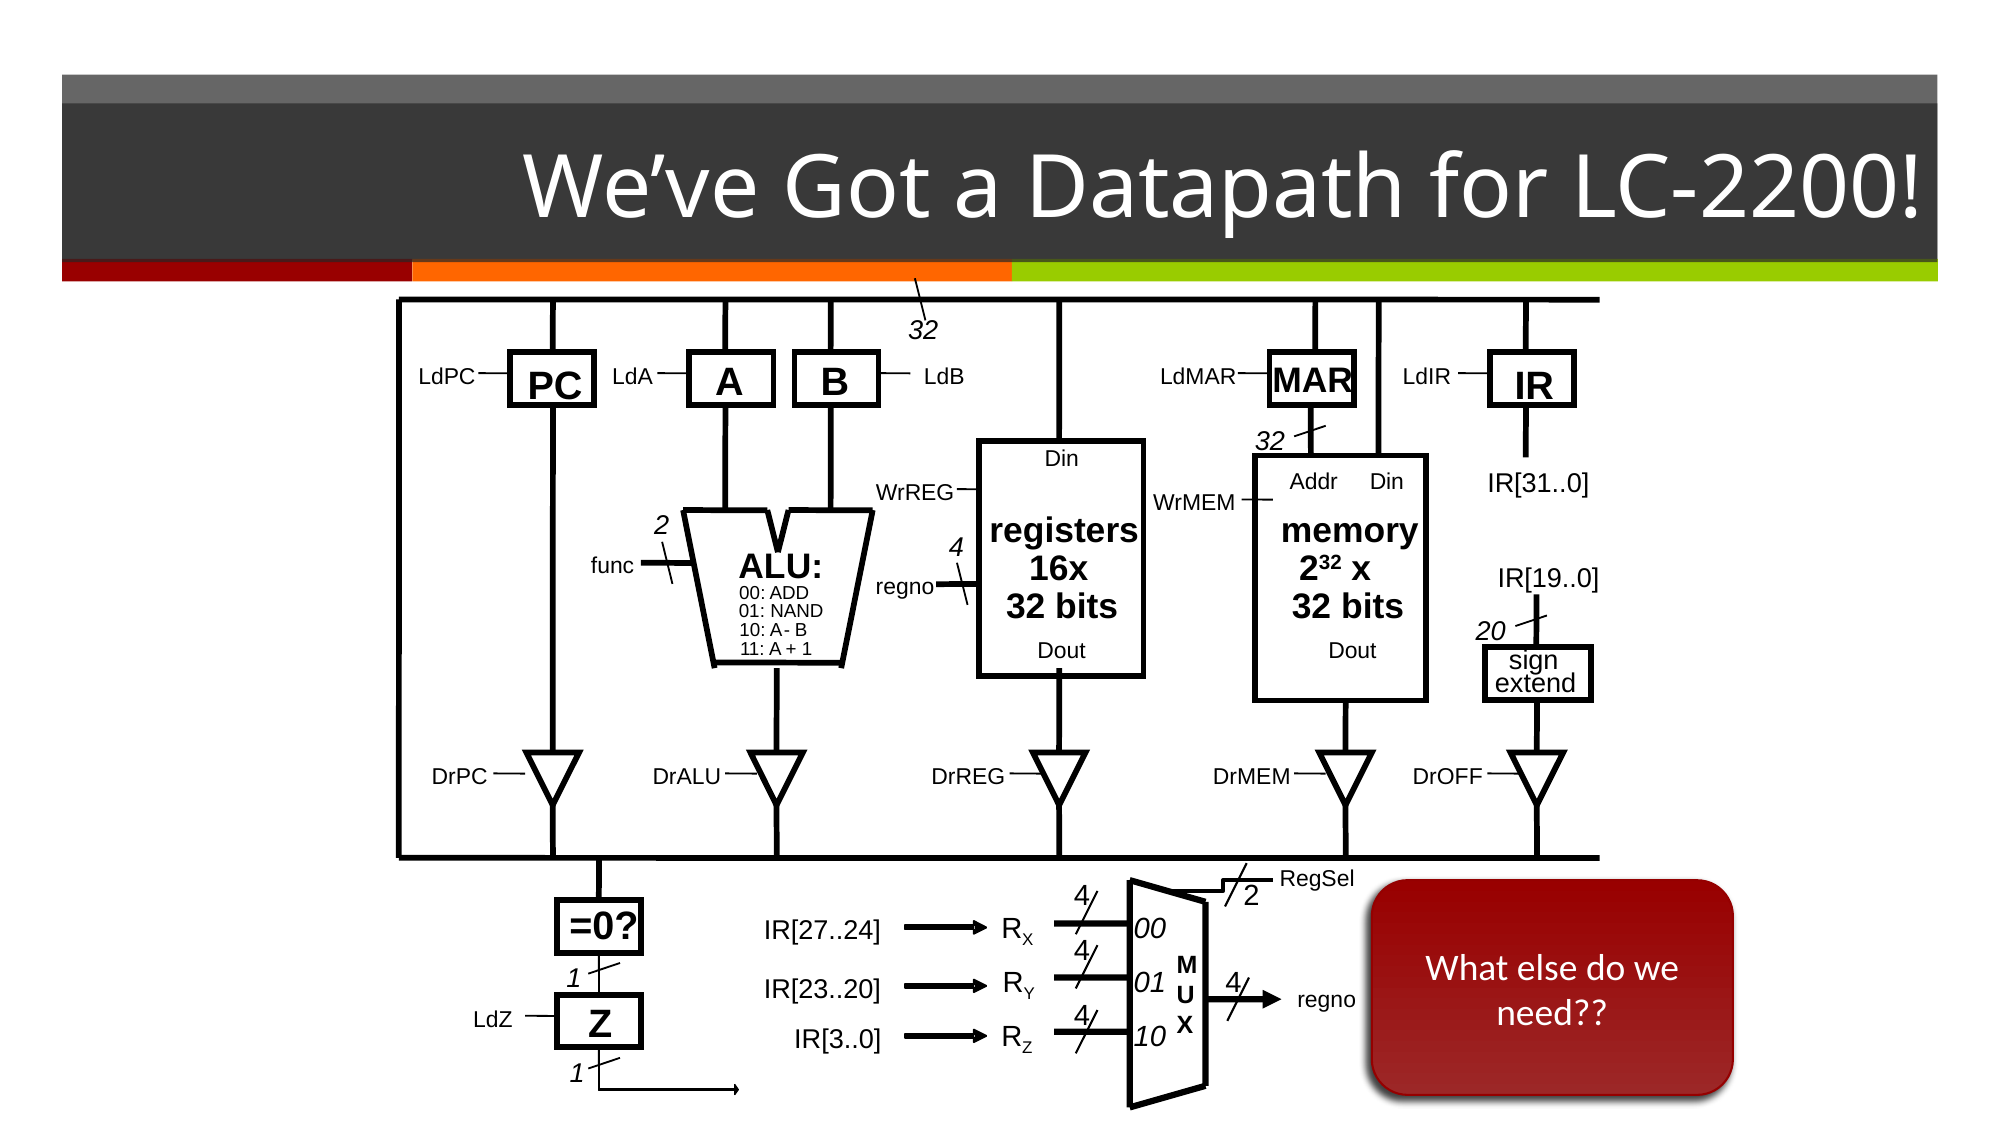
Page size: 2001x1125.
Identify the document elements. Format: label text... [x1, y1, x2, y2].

text_box [905, 920, 986, 935]
text_box 11: A + 1 [740, 637, 813, 660]
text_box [1401, 351, 1575, 409]
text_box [472, 994, 642, 1048]
text_box 1 [566, 964, 582, 992]
text_box RY [987, 955, 1043, 1010]
text_box What else do we need?? [1376, 879, 1734, 1096]
text_box B [794, 617, 808, 637]
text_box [793, 351, 880, 406]
text_box 32 [908, 312, 939, 346]
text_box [556, 899, 642, 954]
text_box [417, 351, 595, 409]
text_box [430, 751, 580, 859]
text_box 00: ADD [739, 580, 810, 599]
text_box 4 [948, 529, 965, 562]
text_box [1412, 751, 1564, 859]
text_box RZ [986, 1010, 1043, 1065]
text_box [930, 751, 1086, 859]
text_box 10: A [739, 617, 783, 641]
text_box 20 [1475, 613, 1506, 646]
text_box IR[31..0] [1487, 465, 1590, 499]
text_box 32 [1254, 423, 1286, 452]
text_box IR[19..0] [1497, 560, 1600, 593]
text_box [598, 1084, 739, 1095]
text_box ALU: [738, 543, 824, 587]
text_box RX [986, 901, 1043, 957]
text_box LdA [612, 361, 654, 389]
text_box [905, 979, 987, 993]
title We’ve Got a Datapath for LC-2200! [62, 103, 1938, 263]
text_box WrMEM [1153, 487, 1237, 516]
text_box regno [875, 571, 935, 600]
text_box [1254, 454, 1427, 702]
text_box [1484, 646, 1592, 701]
text_box 2 [654, 507, 670, 541]
text_box 01: NAND [738, 599, 824, 622]
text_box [651, 751, 804, 859]
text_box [688, 351, 774, 406]
text_box IR[23..20] [764, 971, 882, 1005]
text_box IR[27..24] [764, 912, 882, 946]
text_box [1212, 751, 1373, 856]
text_box func [590, 551, 635, 579]
text_box - [783, 617, 791, 637]
text_box IR[3..0] [794, 1021, 882, 1055]
text_box 1 [569, 1057, 585, 1089]
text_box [1159, 351, 1355, 406]
text_box WrREG [875, 477, 955, 506]
text_box [905, 1029, 986, 1043]
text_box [978, 440, 1145, 677]
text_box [1053, 856, 1373, 1108]
text_box LdB [923, 361, 965, 389]
